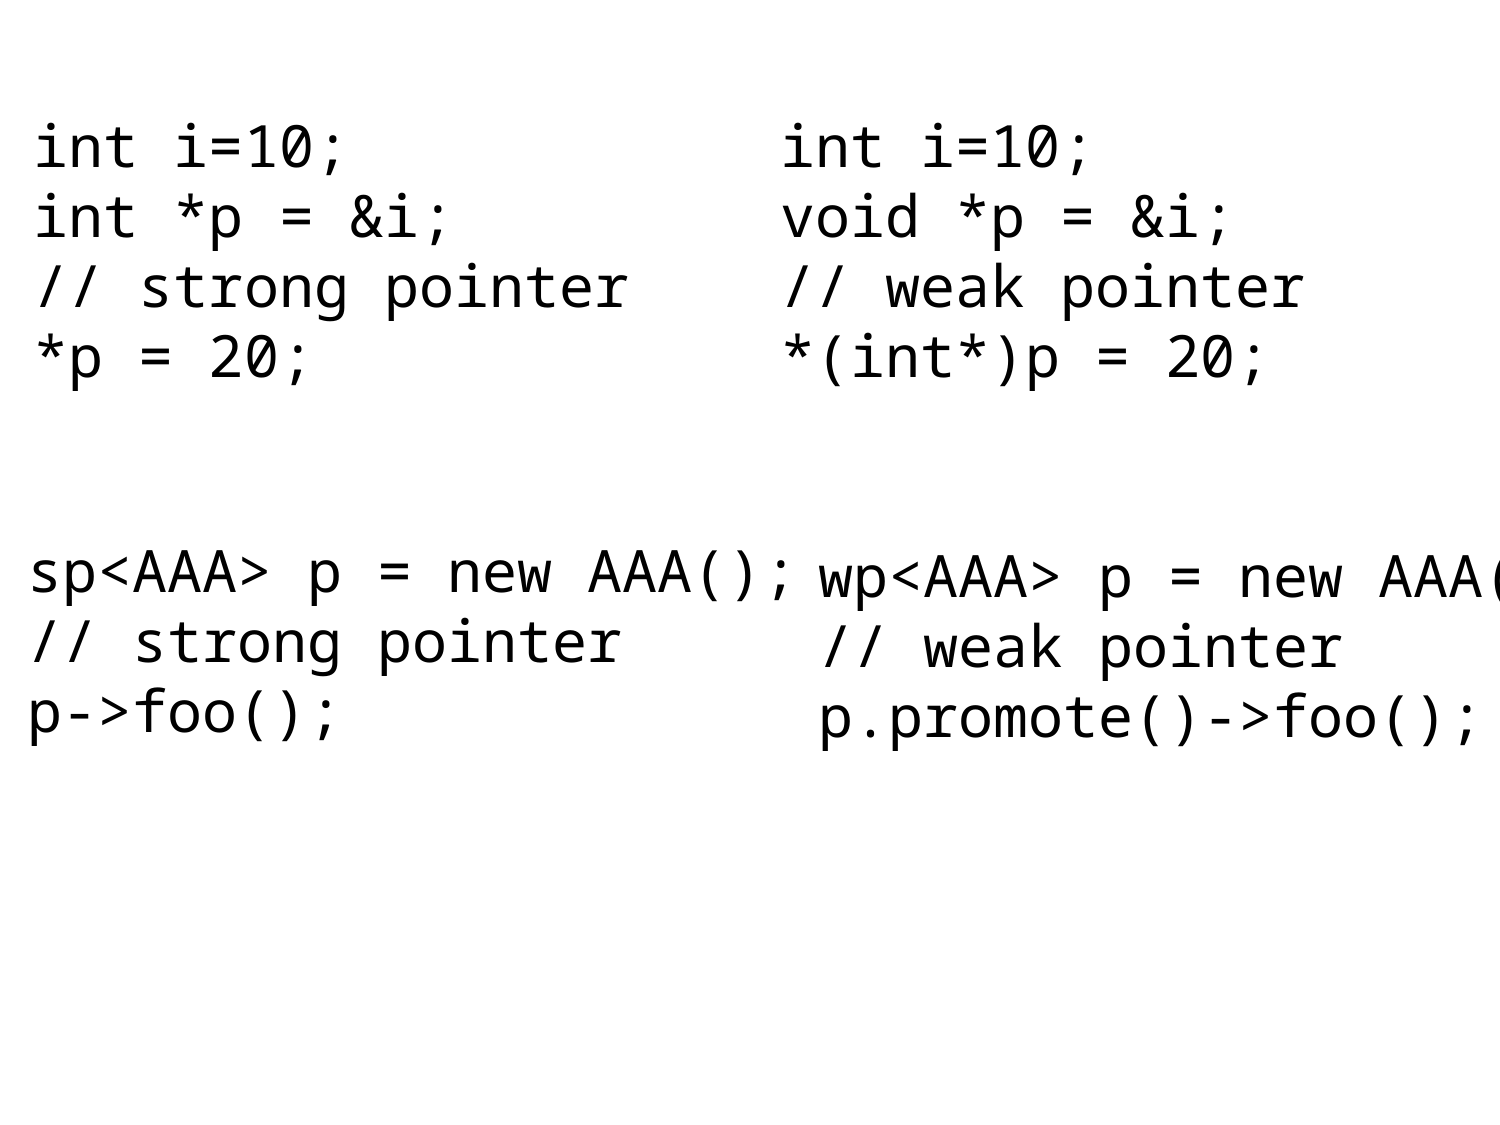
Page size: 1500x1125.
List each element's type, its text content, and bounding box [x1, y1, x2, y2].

text_box sp<AAA> p = new AAA(); // strong pointer p->foo(); [12, 527, 812, 752]
text_box int i=10; void *p = &i; // weak pointer *(int*)p = 20; [765, 101, 1321, 397]
text_box wp<AAA> p = new AAA(); // weak pointer p.promote()->foo(); [803, 531, 1500, 757]
text_box int i=10; int *p = &i; // strong pointer *p = 20; [19, 101, 644, 397]
